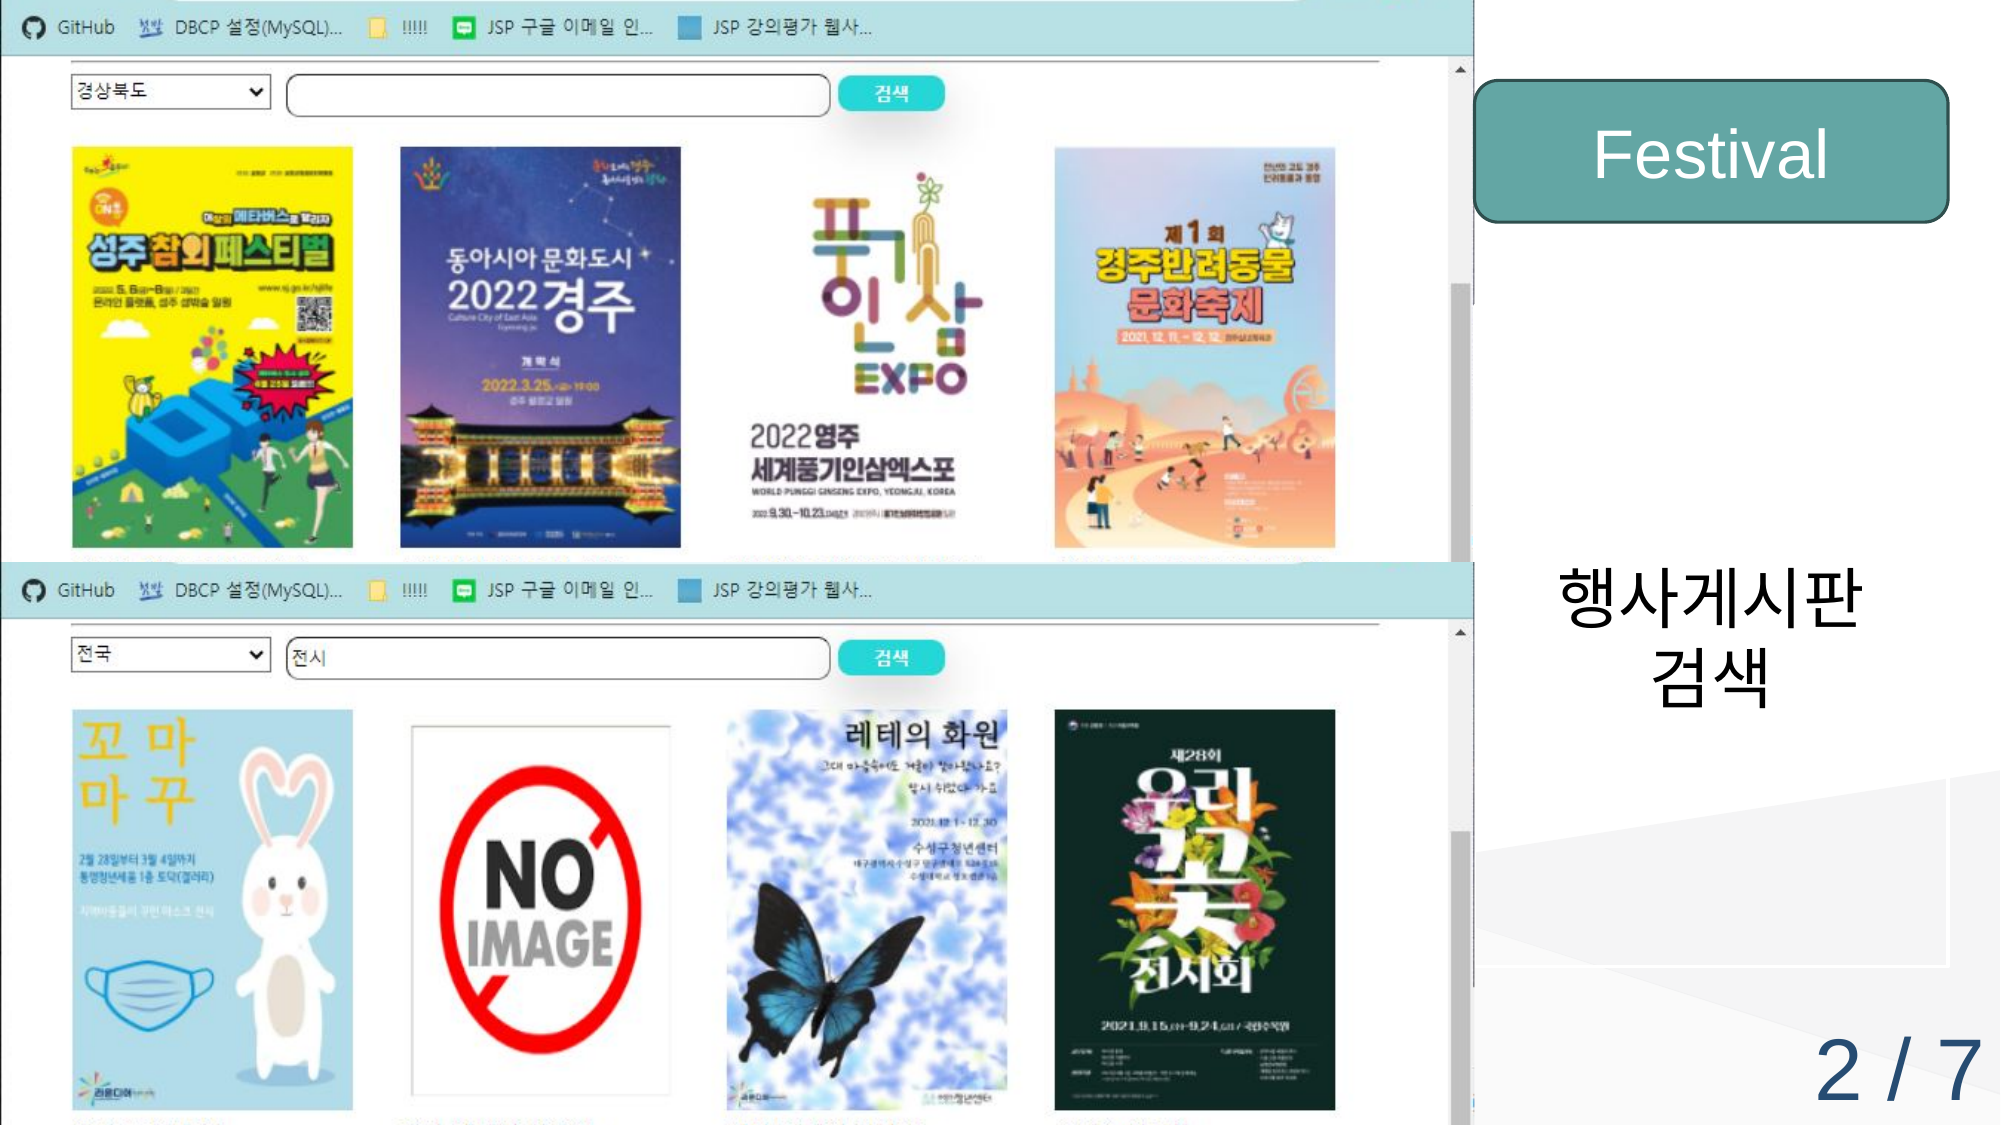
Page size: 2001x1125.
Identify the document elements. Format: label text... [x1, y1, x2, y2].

picture [0, 0, 1475, 1125]
text_box Festival [1479, 80, 1949, 223]
text_box 2 / 7 [1712, 1005, 2000, 1125]
text_box 행사게시판 검색 [1479, 306, 1949, 967]
